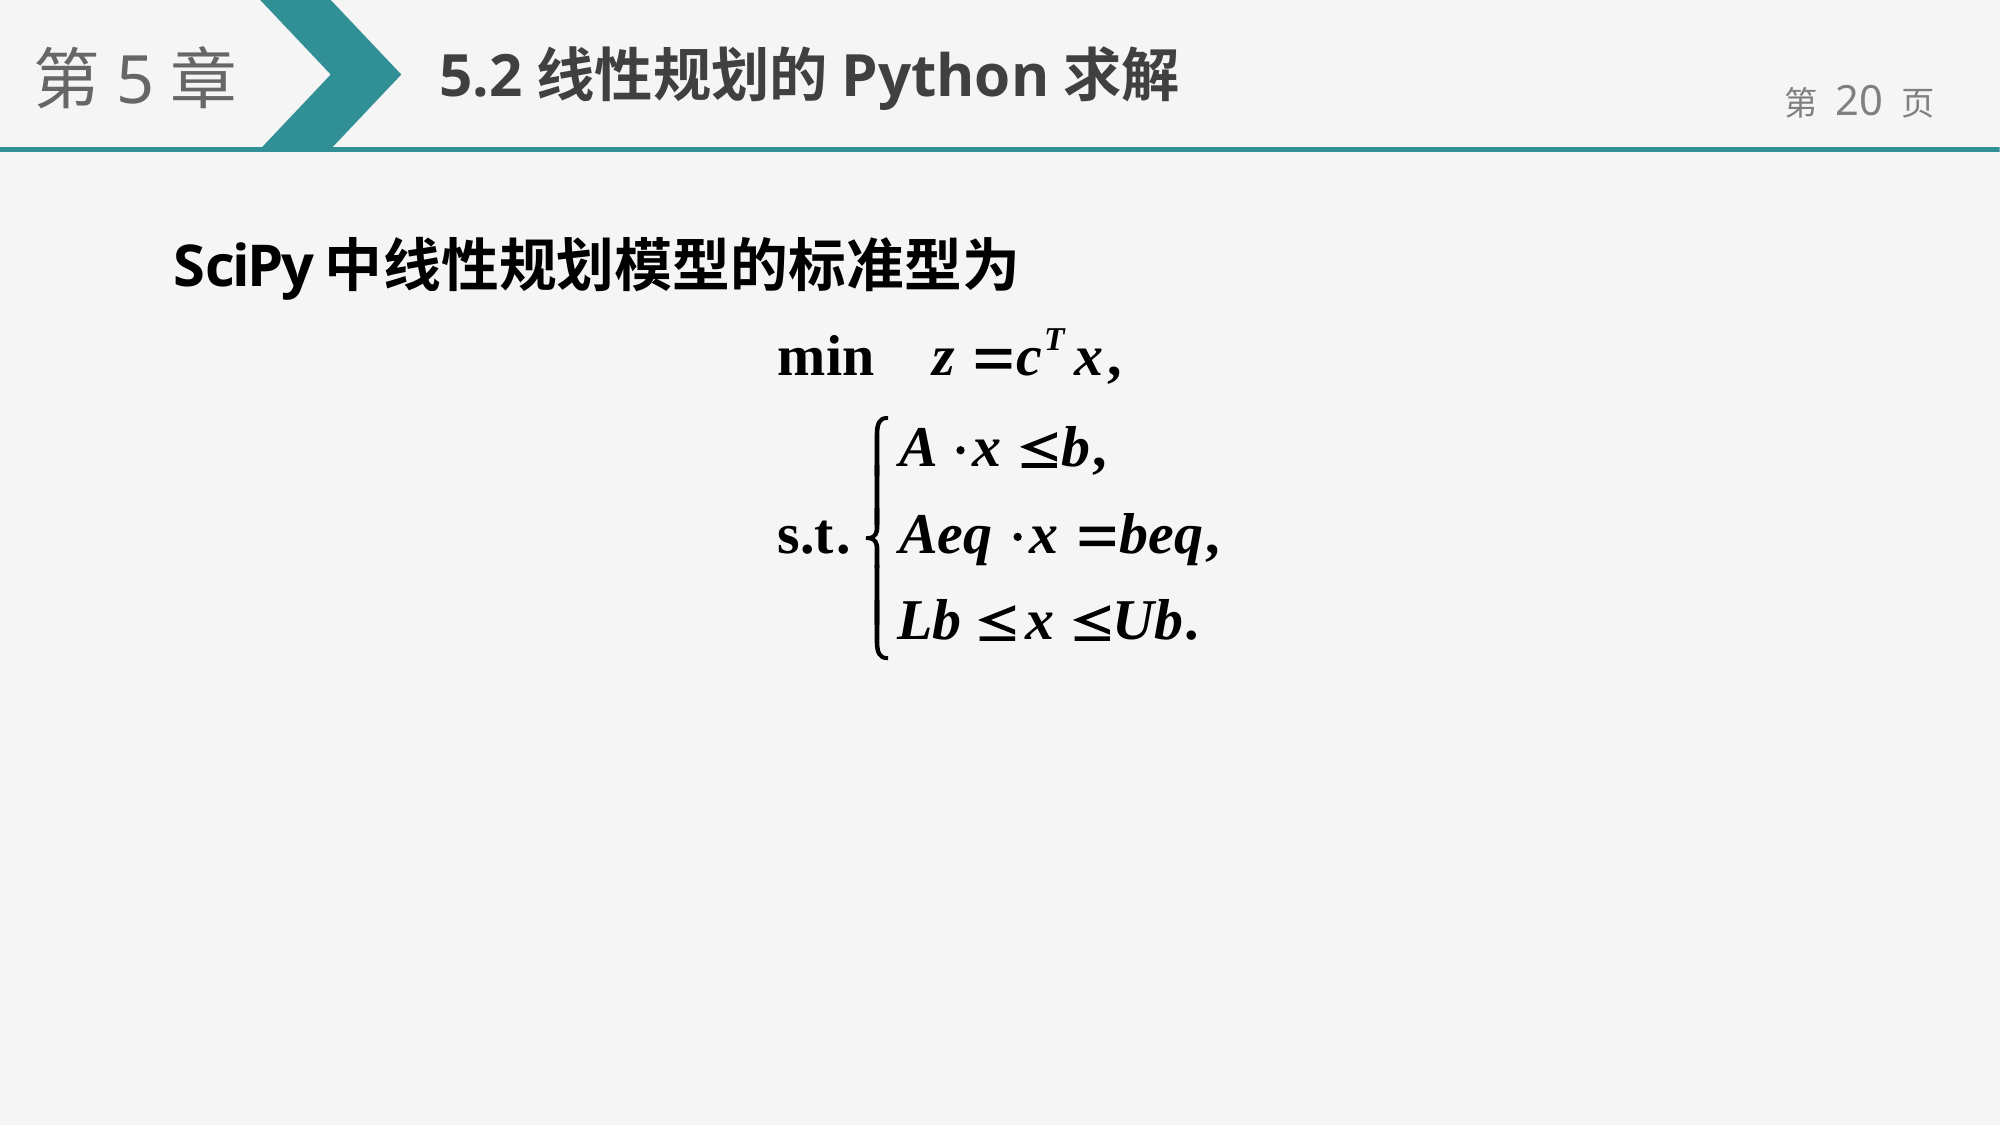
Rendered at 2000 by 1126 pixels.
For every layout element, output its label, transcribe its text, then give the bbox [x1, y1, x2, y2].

text_box 第5章 [19, 29, 253, 125]
text_box 5.2线性规划的Python求解 [424, 31, 1366, 116]
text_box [57, 217, 1937, 861]
text_box [258, 0, 403, 148]
